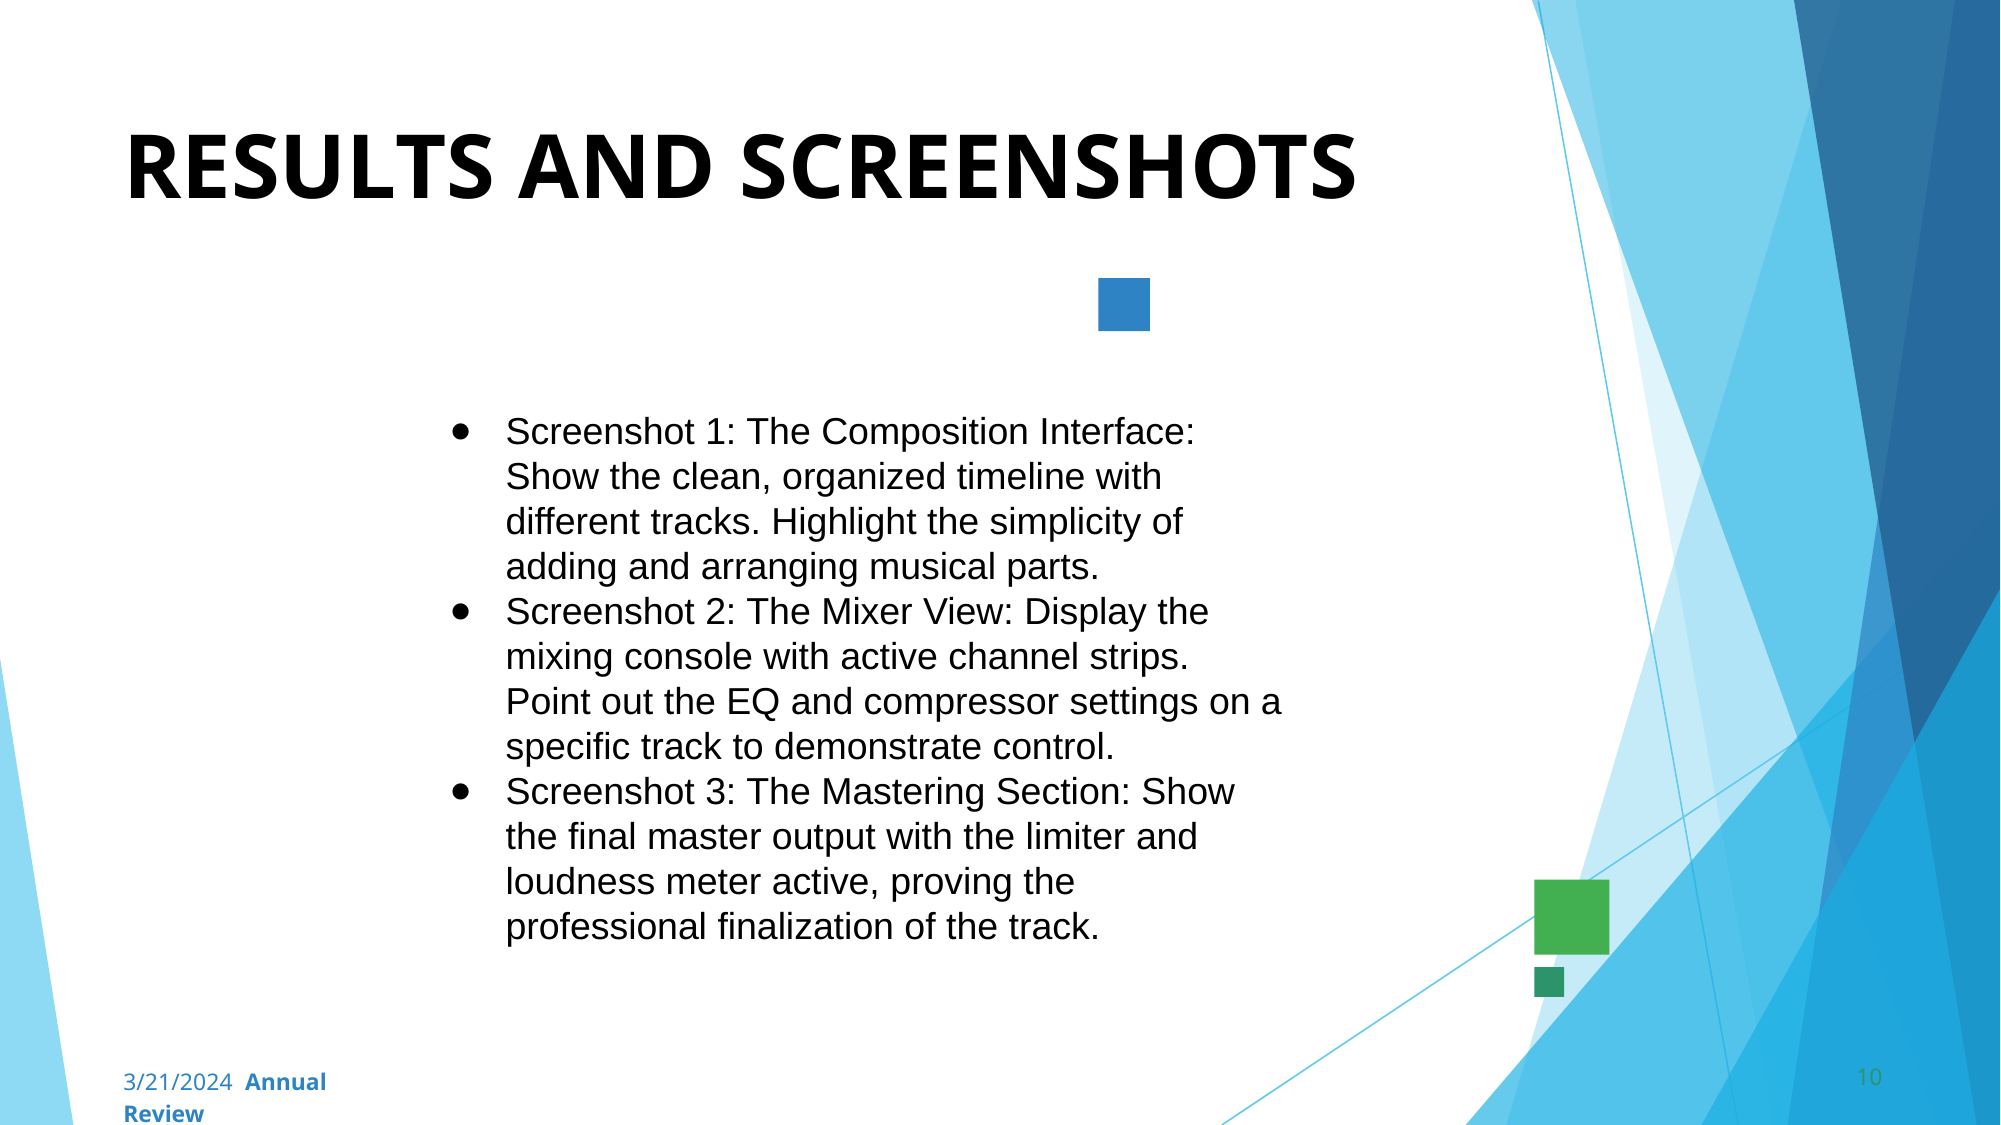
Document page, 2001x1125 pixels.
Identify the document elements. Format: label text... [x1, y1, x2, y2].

title RESULTS AND SCREENSHOTS [121, 107, 1513, 298]
picture [10, 554, 416, 1116]
text_box [1534, 967, 1565, 997]
text_box [449, 386, 1850, 543]
text_box [1098, 298, 1150, 332]
text_box Screenshot 1: The Composition Interface: Show the clean, organized timeline with different tracks. Highlight the simplicity of adding and arranging musical parts. ​Screenshot 2: The Mixer View: Display the mixing console with active channel strips. Point out the EQ and compressor settings on a specific track to demonstrate control. ​Screenshot 3: The Mastering Section: Show the final master output with the limiter and loudness meter active, proving the professional finalization of the track. [415, 391, 1300, 962]
text_box ‹#› [1849, 1061, 1888, 1095]
text_box [1534, 879, 1610, 955]
